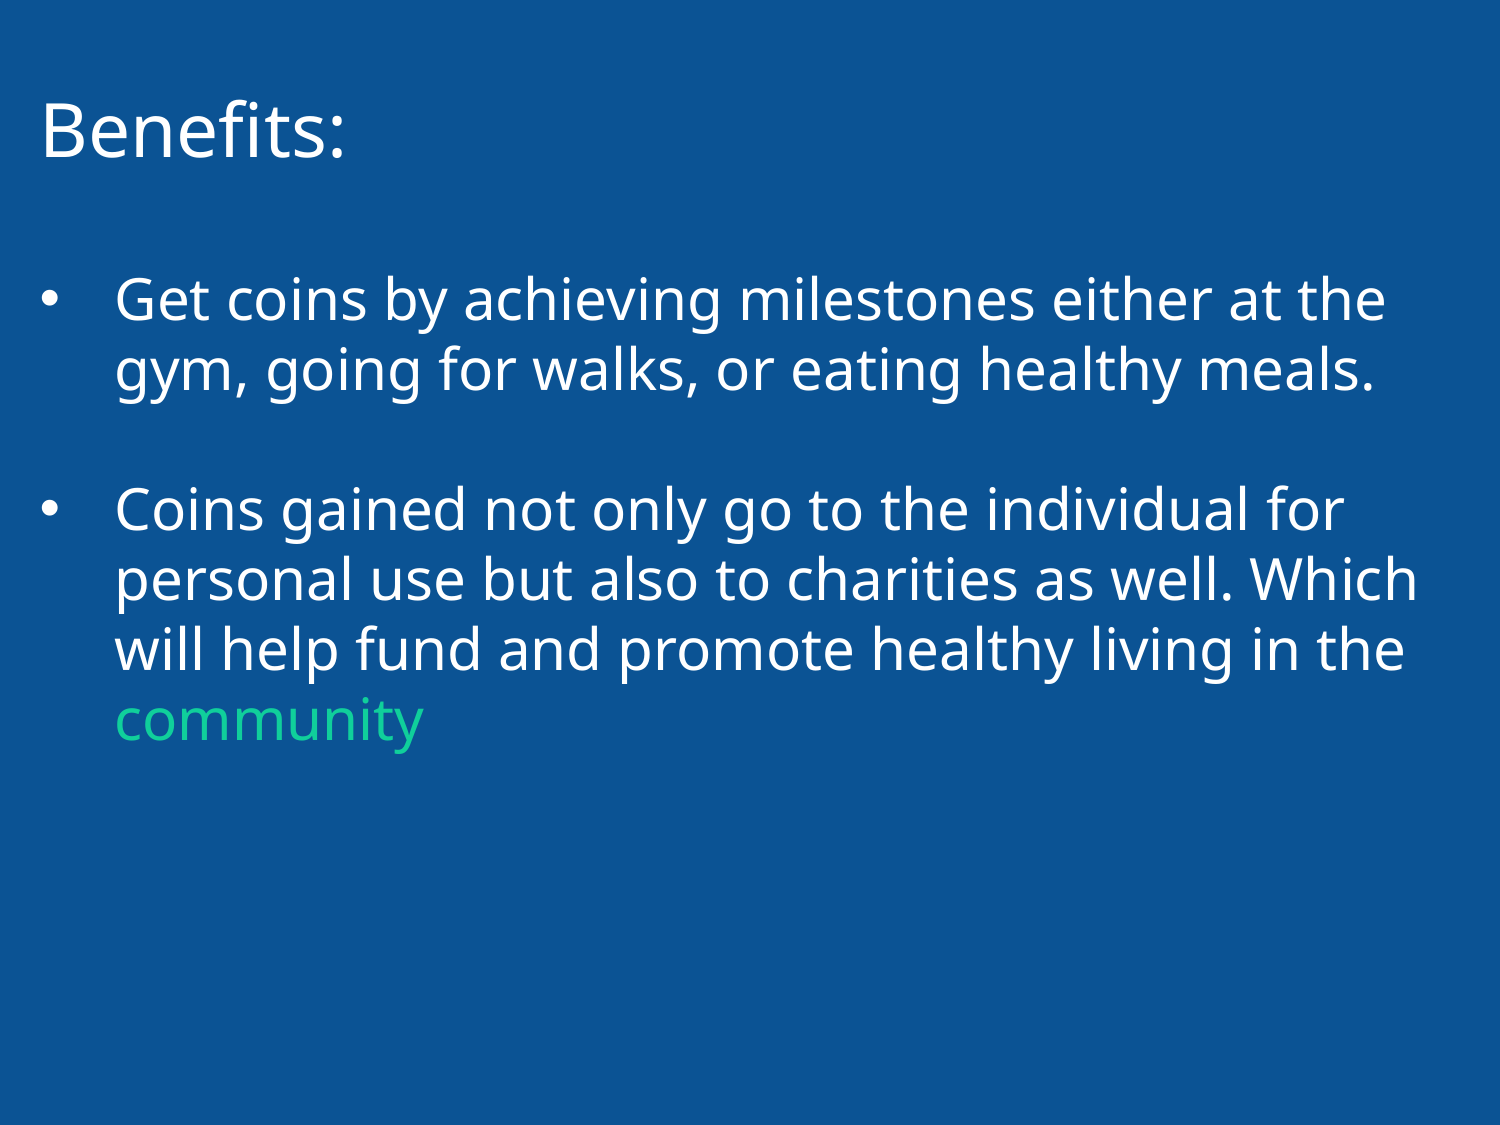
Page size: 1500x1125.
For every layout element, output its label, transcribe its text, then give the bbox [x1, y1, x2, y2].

text_box Benefits: Get coins by achieving milestones either at the gym, going for walks, or eating healthy meals. Coins gained not only go to the individual for personal use but also to charities as well. Which will help fund and promote healthy living in the community [24, 75, 1450, 1120]
